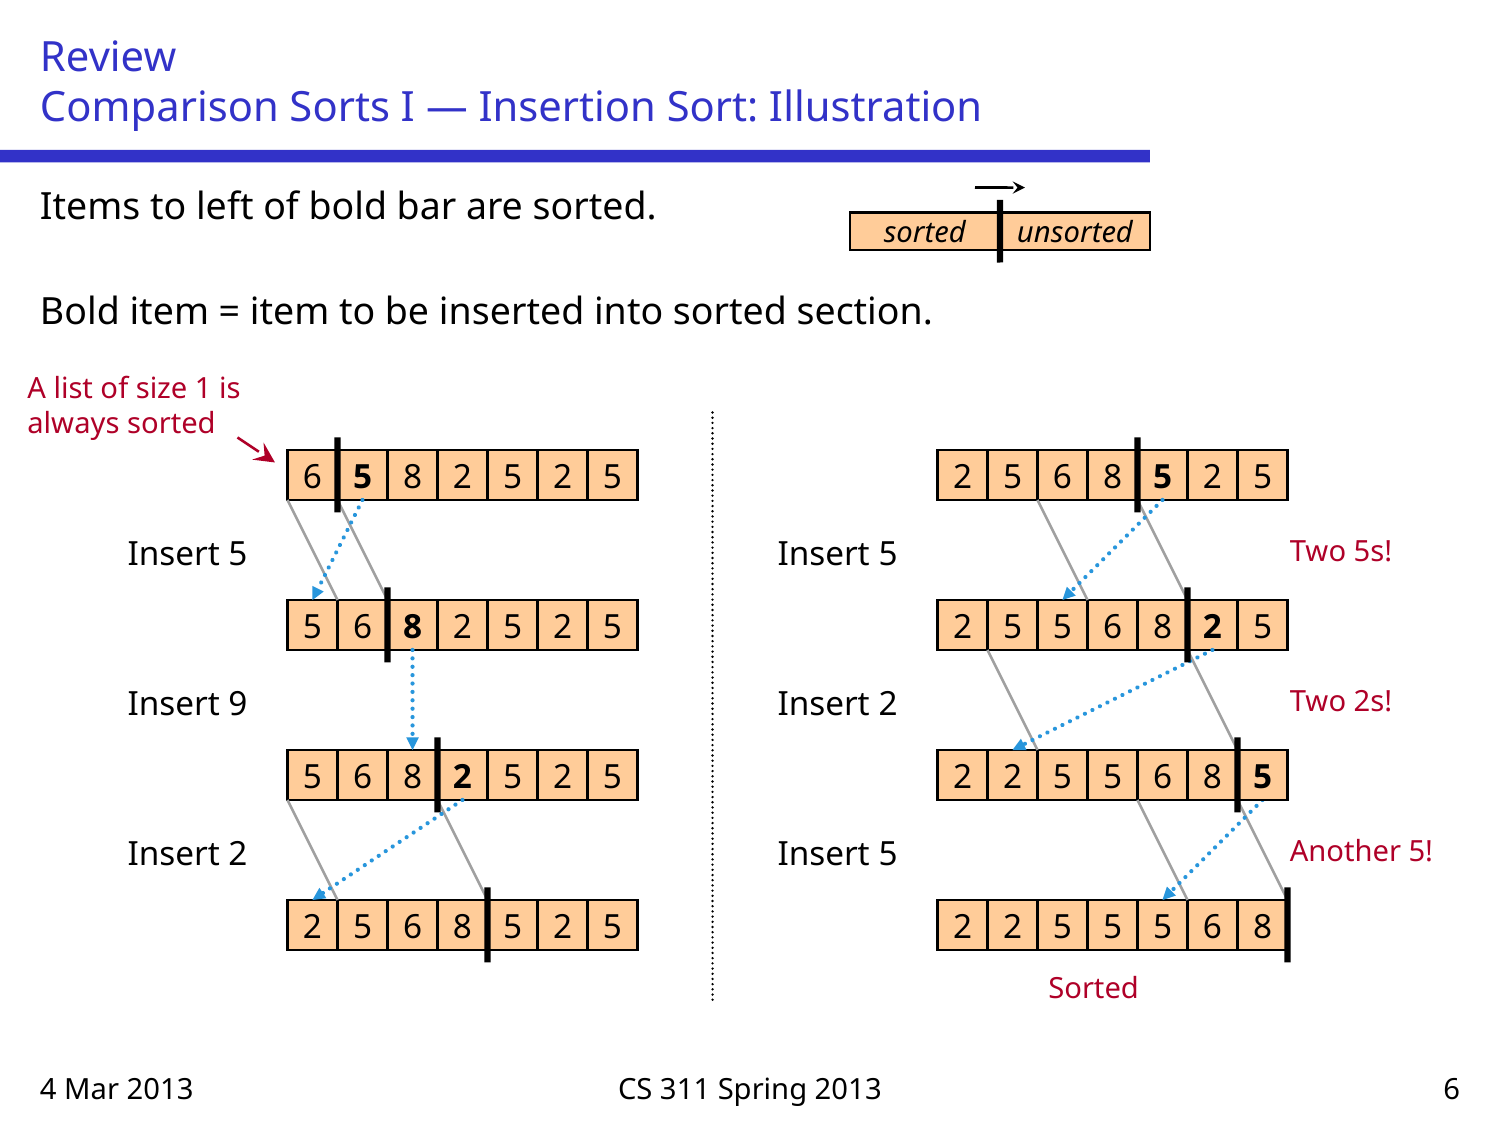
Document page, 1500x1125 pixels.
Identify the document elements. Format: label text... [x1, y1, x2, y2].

text_box 5 [1087, 900, 1137, 950]
text_box 2 [988, 750, 1037, 800]
text_box 2 [937, 900, 988, 950]
text_box Another 5! [1275, 824, 1475, 875]
text_box 2 [537, 750, 587, 800]
text_box 5 [338, 450, 387, 500]
text_box 8 [437, 900, 487, 950]
text_box 5 [287, 750, 338, 800]
text_box 6 [338, 750, 387, 800]
text_box [312, 887, 327, 901]
text_box Insert 5 [737, 524, 913, 580]
text_box Two 5s! [1275, 524, 1475, 575]
text_box 2 [988, 900, 1037, 950]
text_box 5 [1137, 900, 1187, 950]
text_box 2 [537, 450, 587, 500]
text_box 5 [988, 600, 1037, 650]
text_box 2 [937, 750, 988, 800]
footer CS 311 Spring 2013 [387, 1062, 1113, 1113]
text_box 6 [338, 600, 387, 650]
text_box 2 [937, 450, 988, 500]
text_box A list of size 1 is always sorted [12, 362, 300, 448]
text_box 2 [1188, 600, 1237, 650]
text_box 5 [988, 450, 1037, 500]
text_box 2 [437, 450, 487, 500]
text_box 5 [487, 750, 537, 800]
text_box 8 [1187, 750, 1237, 800]
text_box 5 [1237, 450, 1288, 500]
text_box 5 [1238, 750, 1288, 800]
text_box 5 [1037, 900, 1087, 950]
text_box 2 [537, 900, 587, 950]
text_box Insert 5 [737, 824, 913, 880]
text_box [1162, 886, 1176, 901]
text_box 6 [1187, 900, 1237, 950]
text_box 8 [1137, 600, 1187, 650]
text_box 5 [1138, 450, 1187, 500]
text_box [1012, 181, 1025, 194]
text_box 5 [487, 600, 537, 650]
text_box 5 [338, 900, 387, 950]
text_box 2 [438, 750, 487, 800]
text_box 5 [587, 750, 638, 800]
text_box sorted [849, 212, 1000, 250]
text_box 8 [387, 750, 437, 800]
text_box 2 [937, 600, 988, 650]
text_box unsorted [1000, 212, 1150, 250]
text_box Insert 2 [737, 674, 913, 730]
text_box 6 [1037, 450, 1087, 500]
text_box [1062, 586, 1076, 601]
text_box 6 [387, 900, 437, 950]
text_box [406, 735, 419, 751]
text_box 5 [1037, 750, 1087, 800]
text_box 8 [1087, 450, 1137, 500]
text_box 8 [1237, 900, 1287, 950]
text_box 2 [1187, 450, 1237, 500]
text_box 5 [488, 900, 537, 950]
slide_number 6 [1125, 1062, 1475, 1113]
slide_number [24, 1062, 375, 1113]
text_box 8 [387, 450, 437, 500]
text_box 5 [587, 450, 638, 500]
text_box 6 [1137, 750, 1187, 800]
list Items to left of bold bar are sorted. Bold item = item to be inserted into sorted section. [24, 174, 1475, 1050]
text_box 2 [437, 600, 487, 650]
text_box [312, 586, 324, 601]
text_box 5 [587, 900, 638, 950]
text_box 5 [1037, 600, 1087, 650]
text_box Two 2s! [1275, 674, 1475, 725]
text_box Sorted [899, 962, 1288, 1013]
text_box 6 [1087, 600, 1137, 650]
text_box [1012, 738, 1027, 751]
text_box 5 [287, 600, 338, 650]
text_box 5 [487, 450, 537, 500]
title Review Comparison Sorts I — Insertion Sort: Illustration [24, 24, 1475, 138]
text_box Insert 5 [87, 524, 263, 580]
text_box Insert 2 [87, 824, 263, 880]
text_box Insert 9 [87, 674, 263, 730]
text_box 6 [287, 450, 337, 500]
text_box 2 [287, 900, 338, 950]
text_box 5 [587, 600, 638, 650]
text_box 2 [537, 600, 587, 650]
text_box 5 [1087, 750, 1137, 800]
text_box 5 [1237, 600, 1288, 650]
text_box [252, 442, 275, 463]
text_box 8 [388, 600, 437, 650]
